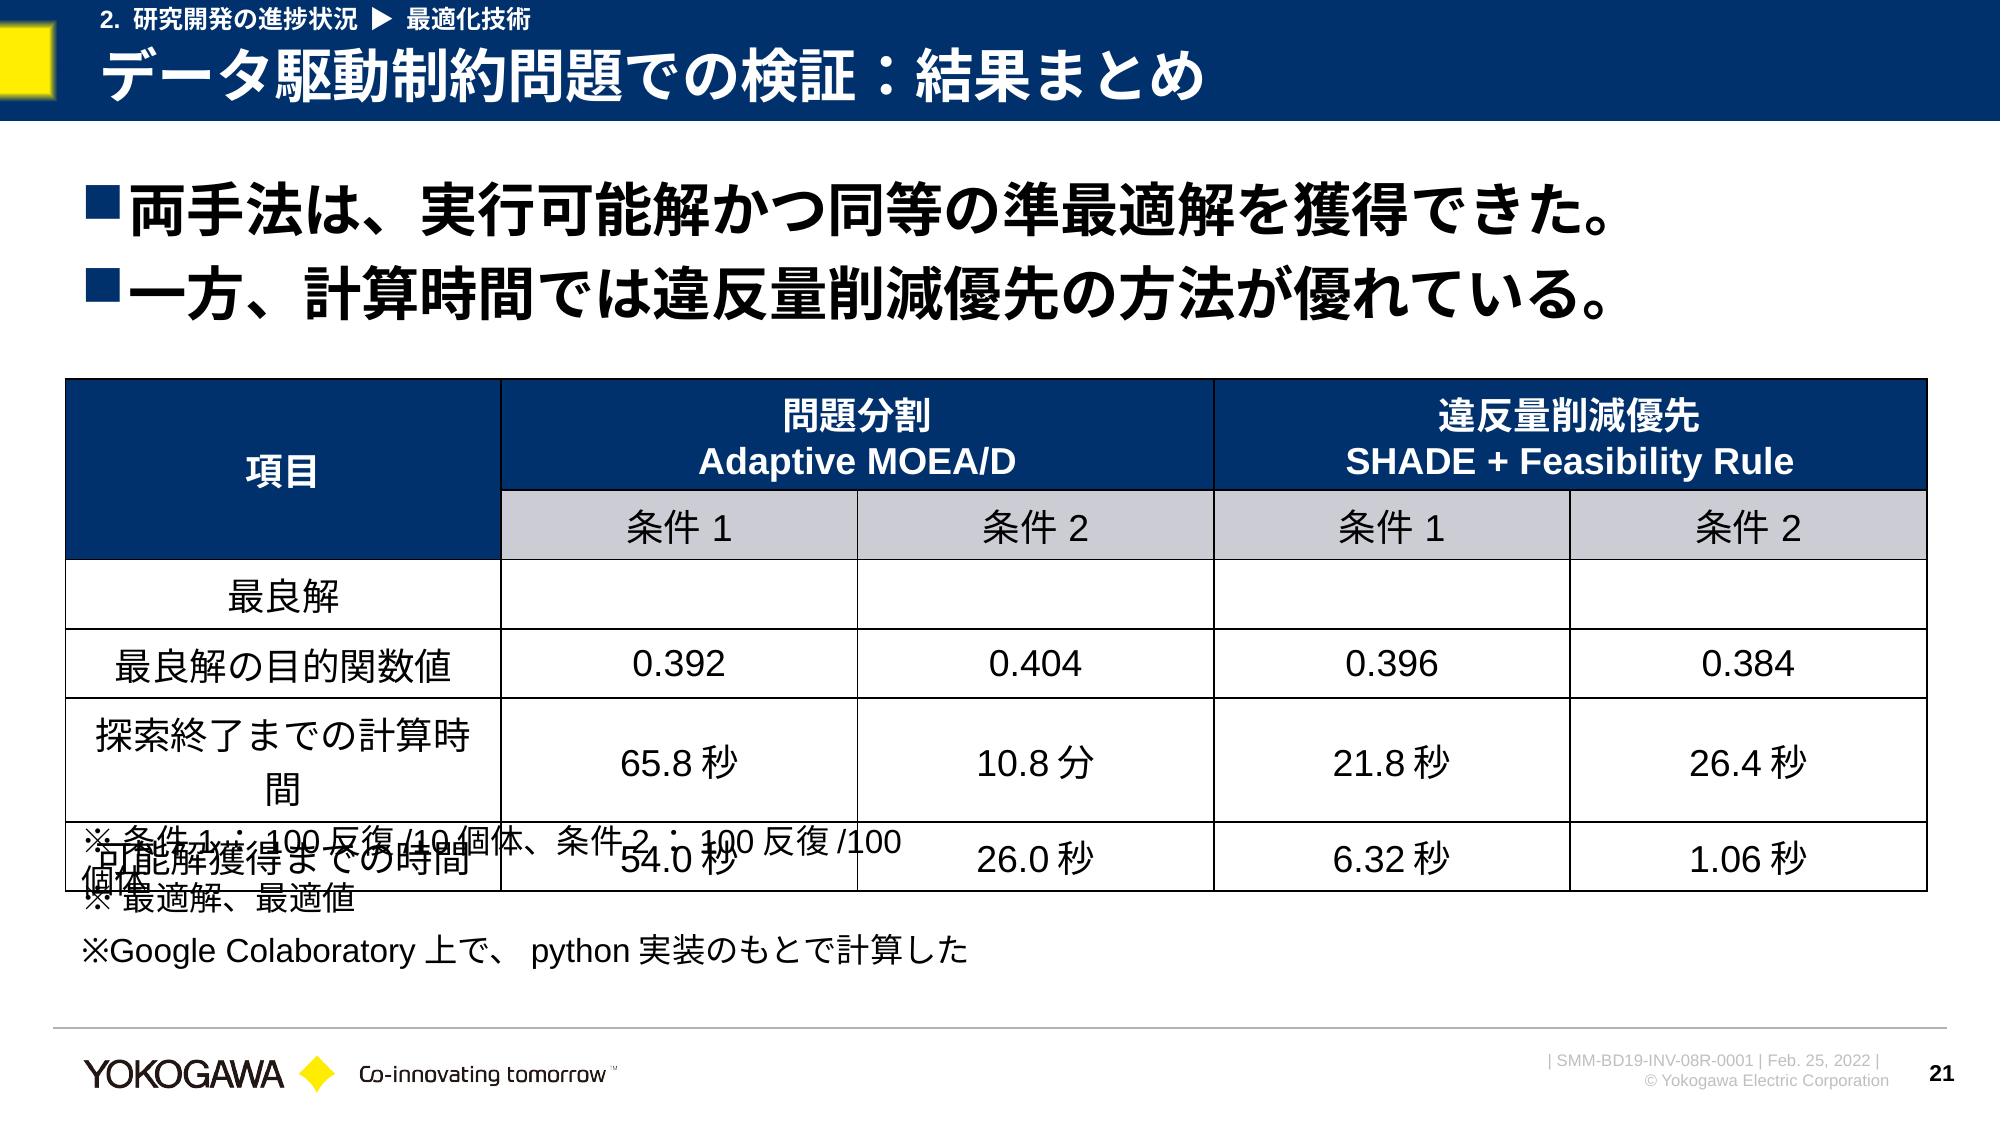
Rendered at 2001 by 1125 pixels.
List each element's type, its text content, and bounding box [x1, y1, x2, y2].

text_box ※条件1：100反復/10個体、条件2：100反復/100個体 [66, 813, 918, 908]
picture [83, 1055, 617, 1093]
title データ駆動制約問題での検証：結果まとめ [84, 35, 1955, 121]
text_box 両手法は、実行可能解かつ同等の準最適解を獲得できた。 一方、計算時間では違反量削減優先の方法が優れている。 [66, 173, 1955, 271]
text_box 2. 研究開発の進捗状況 ▶ 最適化技術 [84, 0, 610, 43]
picture [0, 6, 69, 115]
text_box ※Google Colaboratory上で、python実装のもとで計算した [66, 921, 1518, 976]
slide_number 21 [1904, 1042, 1970, 1103]
